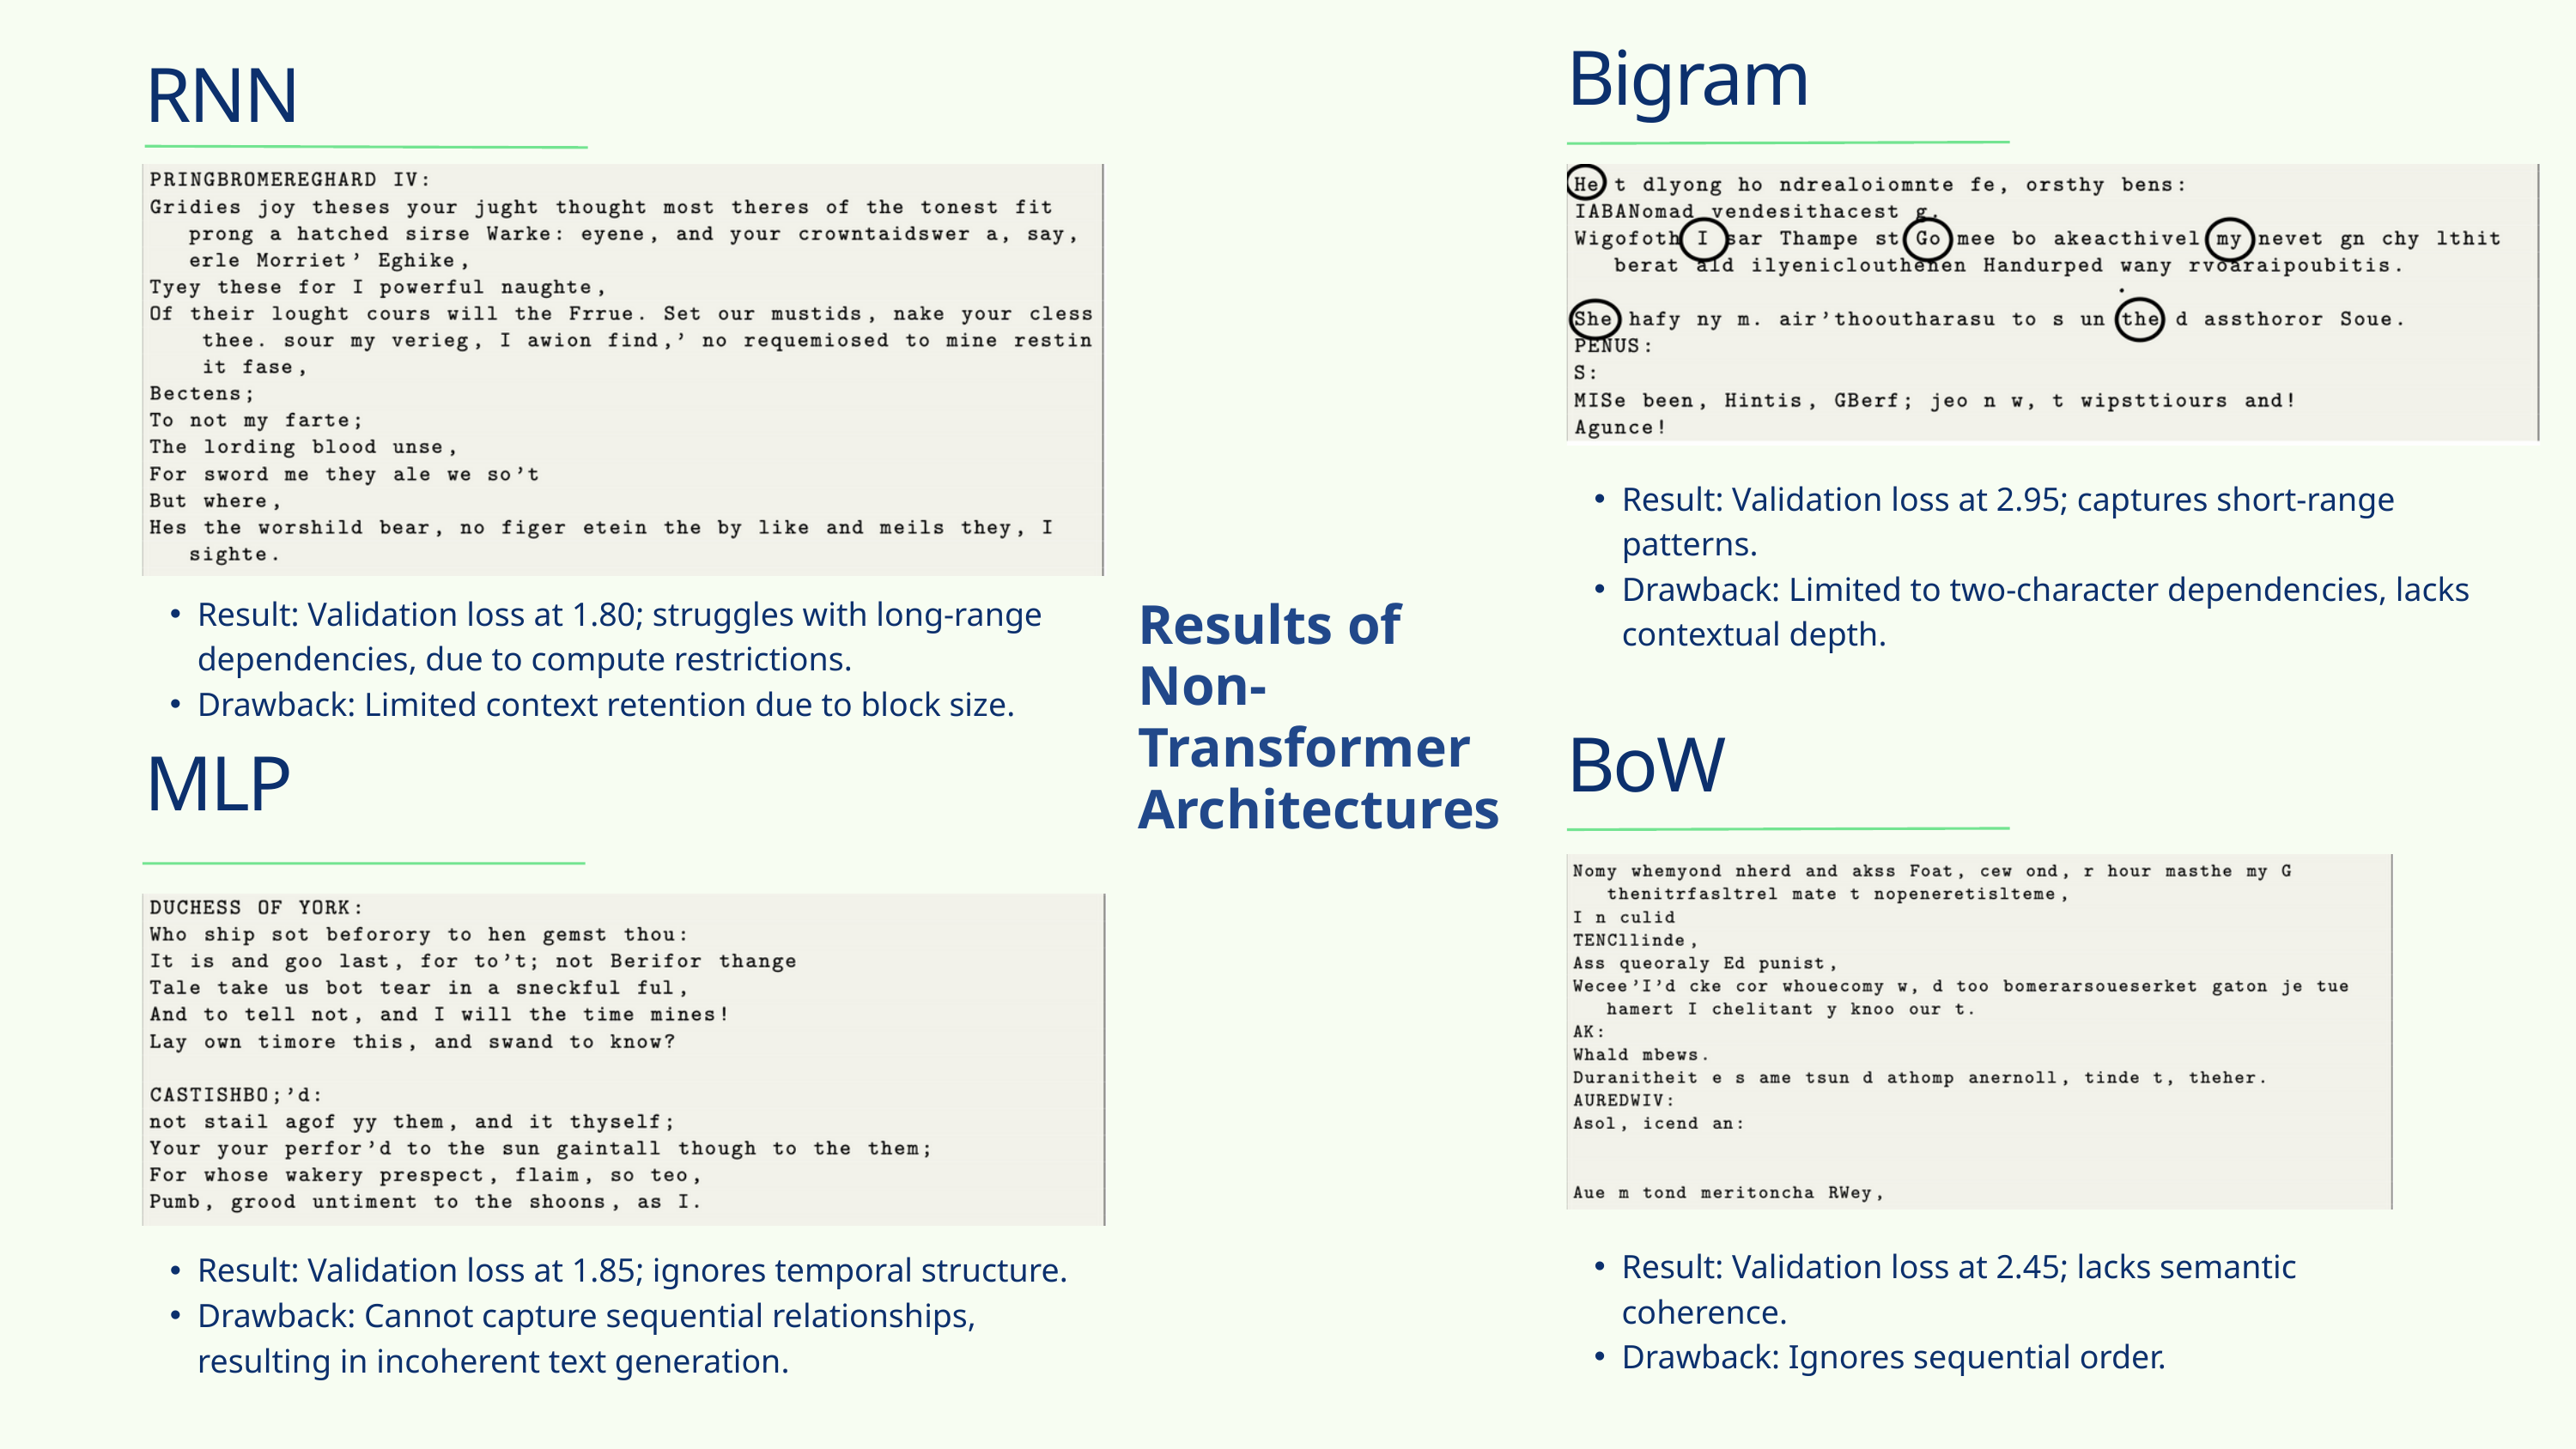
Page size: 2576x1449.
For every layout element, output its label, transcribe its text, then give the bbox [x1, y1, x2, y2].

text_box Results of Non-Transformer Architectures [1138, 592, 1516, 840]
text_box Result: Validation loss at 2.45; lacks semantic coherence. Drawback: Ignores sequential order. [1566, 1240, 2394, 1376]
text_box RNN [144, 32, 463, 138]
text_box [1566, 164, 2541, 446]
text_box [1566, 854, 2394, 1210]
text_box Result: Validation loss at 2.95; captures short-range patterns. Drawback: Limited to two-character dependencies, lacks contextual depth. [1566, 472, 2541, 653]
text_box BoW [1566, 701, 1885, 807]
text_box [142, 894, 1107, 1226]
text_box MLP [144, 720, 463, 827]
text_box [142, 164, 1107, 576]
text_box Result: Validation loss at 1.80; struggles with long-range dependencies, due to compute restrictions. Drawback: Limited context retention due to block size. [142, 587, 1107, 723]
text_box Result: Validation loss at 1.85; ignores temporal structure. Drawback: Cannot capture sequential relationships, resulting in incoherent text generation. [142, 1243, 1107, 1379]
text_box Bigram [1566, 15, 1885, 120]
